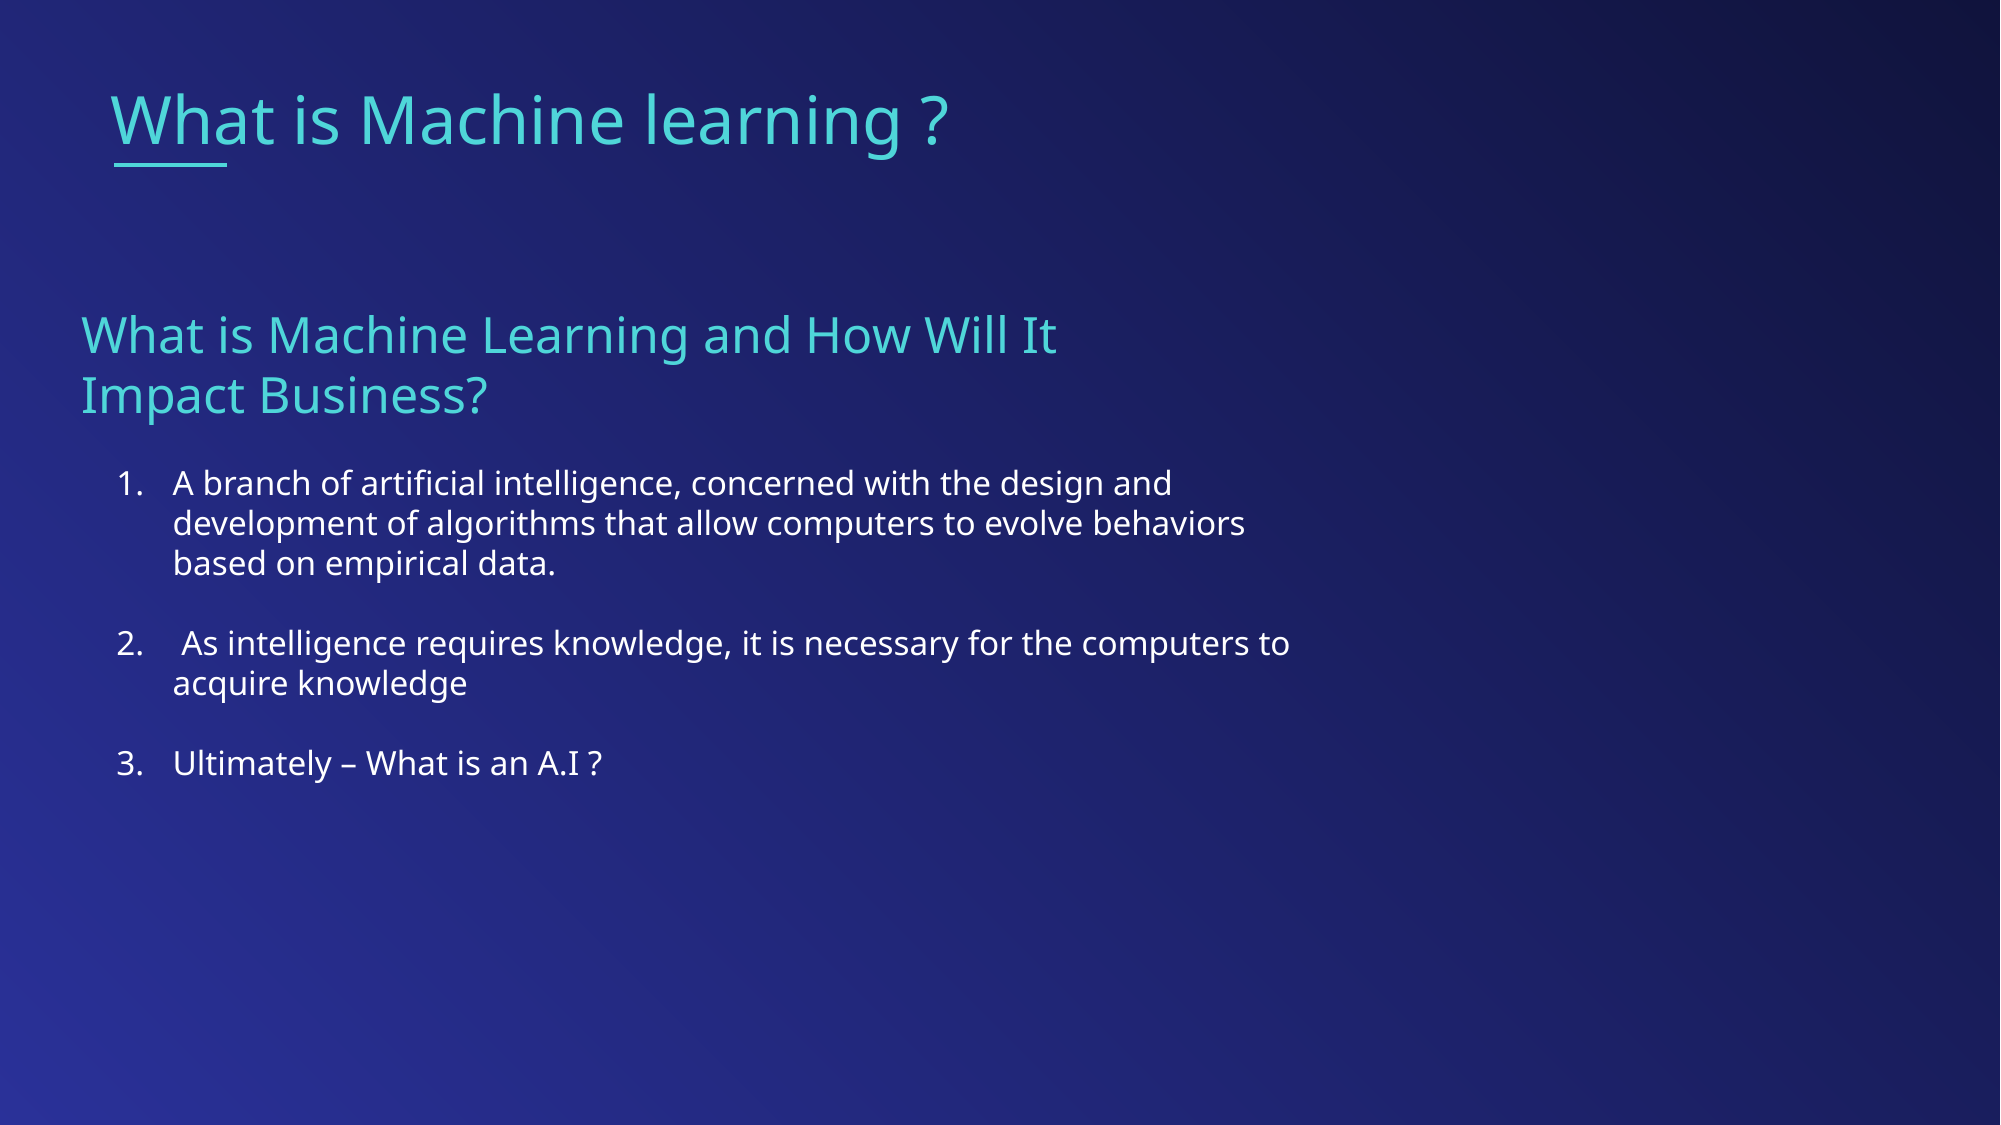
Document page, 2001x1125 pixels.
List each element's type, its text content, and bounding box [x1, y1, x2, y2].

title What is Machine learning ? [95, 66, 1846, 180]
text_box What is Machine Learning and How Will It Impact Business? [66, 295, 1245, 431]
text_box A branch of artificial intelligence, concerned with the design and development of algorithms that allow computers to evolve behaviors based on empirical data. As intelligence requires knowledge, it is necessary for the computers to acquire knowledge Ultimately – What is an A.I ? [101, 455, 1362, 790]
